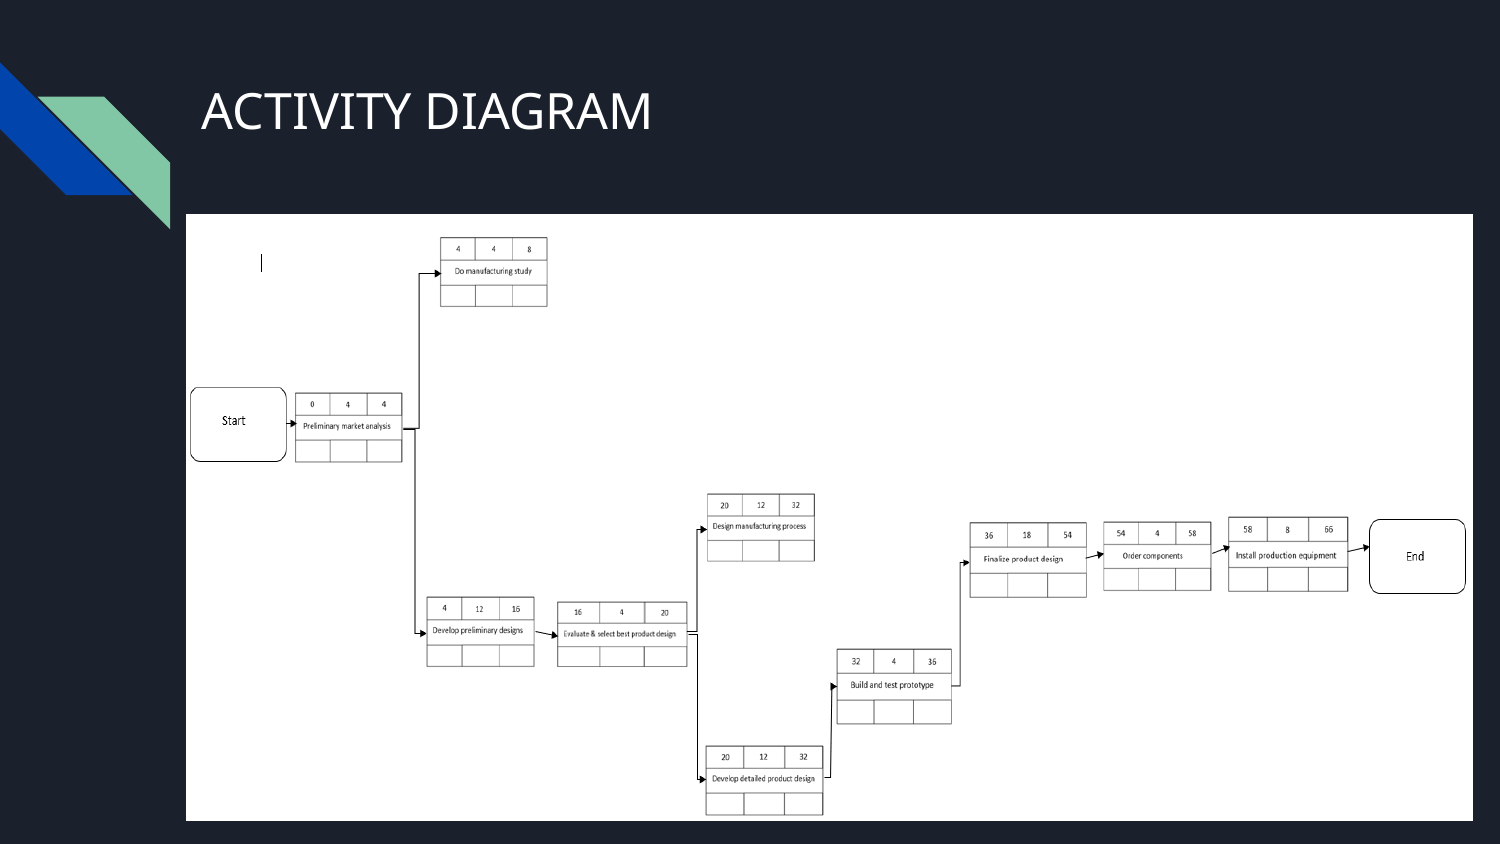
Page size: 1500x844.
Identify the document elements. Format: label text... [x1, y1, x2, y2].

title ACTIVITY DIAGRAM [186, 64, 1342, 213]
picture [186, 214, 1474, 821]
